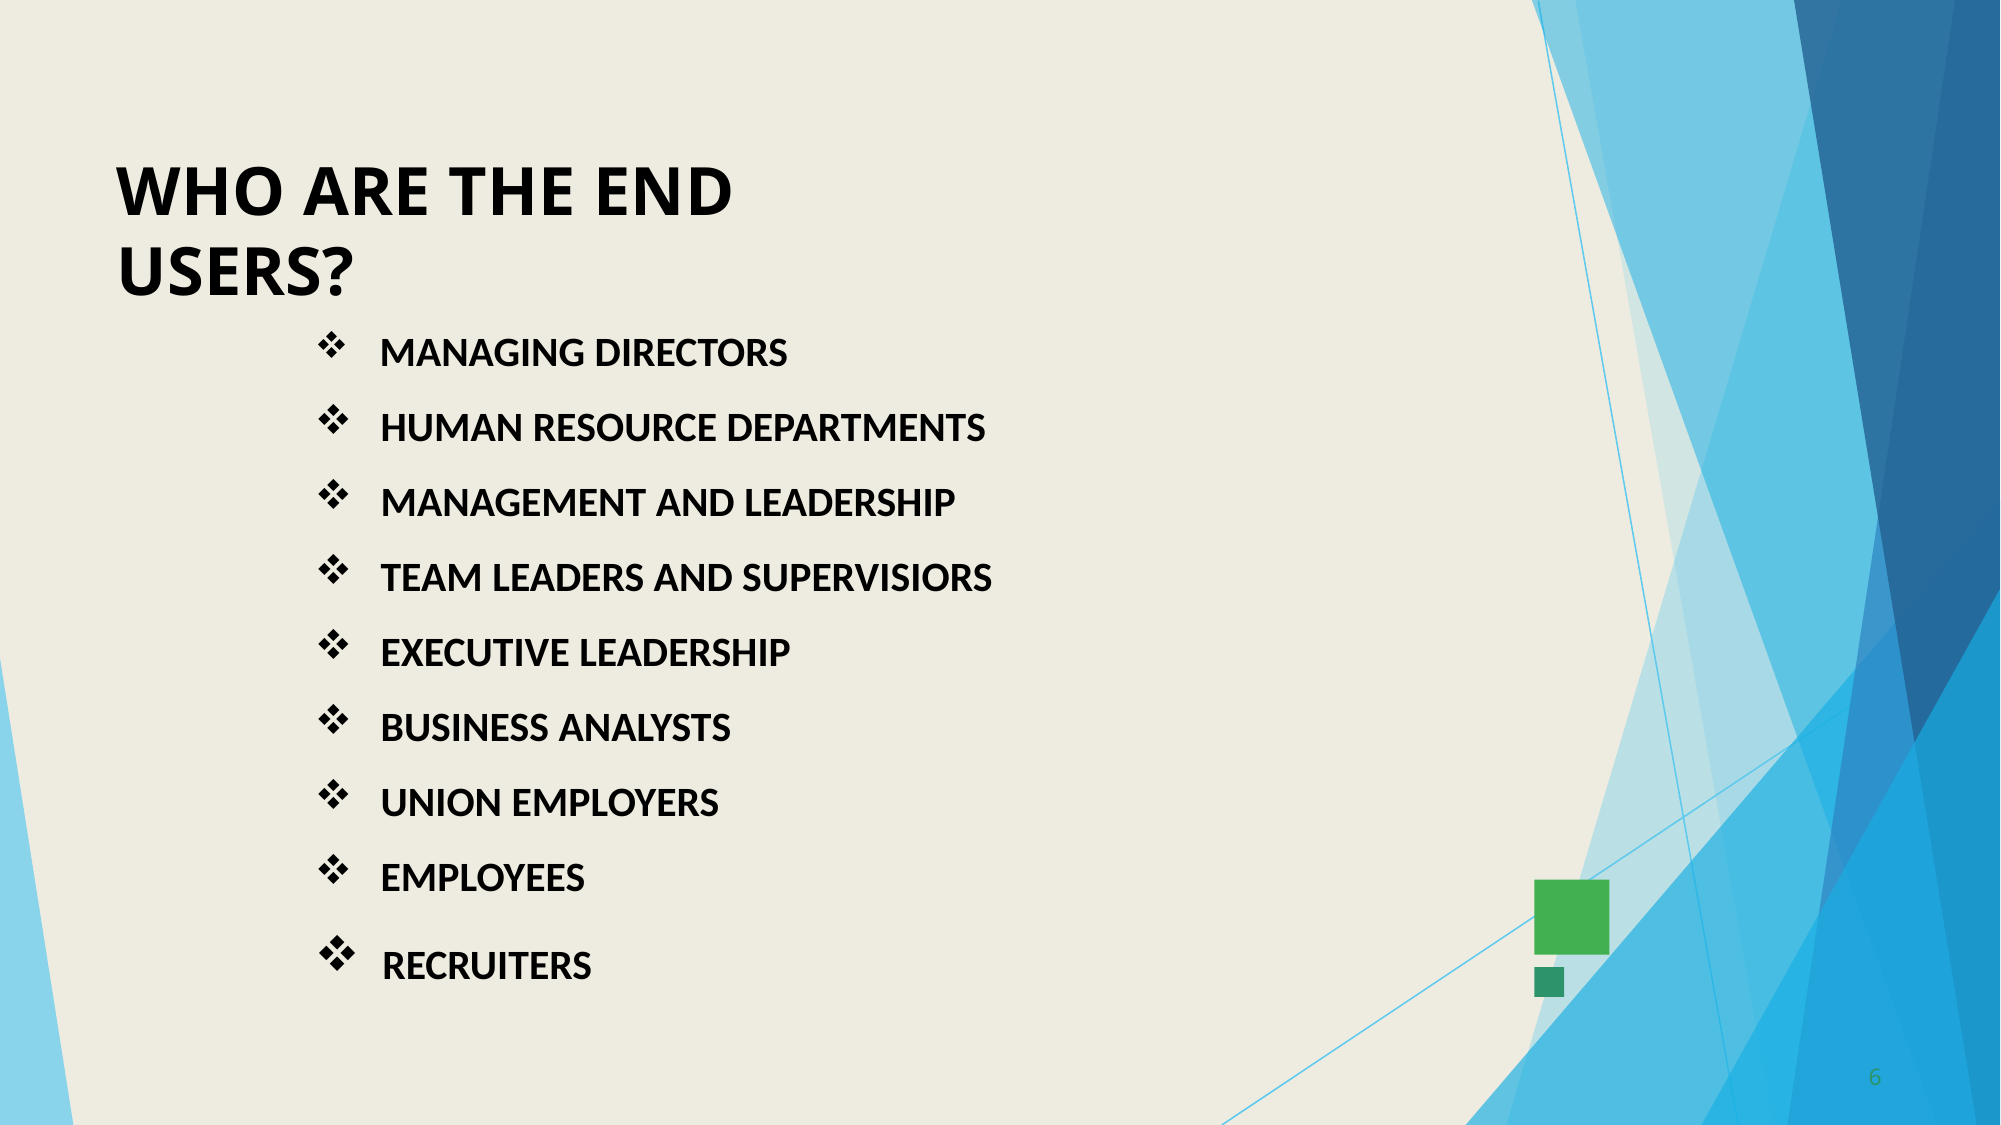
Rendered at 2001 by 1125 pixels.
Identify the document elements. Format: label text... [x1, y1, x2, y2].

slide_number 6 [1862, 1061, 1888, 1125]
text_box [1534, 967, 1565, 997]
title WHO ARE THE END USERS? [114, 146, 938, 337]
text_box MANAGING DIRECTORS HUMAN RESOURCE DEPARTMENTS MANAGEMENT AND LEADERSHIP TEAM LEADERS AND SUPERVISIORS EXECUTIVE LEADERSHIP BUSINESS ANALYSTS UNION EMPLOYERS EMPLOYEES RECRUITERS [300, 291, 1244, 997]
text_box [1534, 879, 1610, 955]
